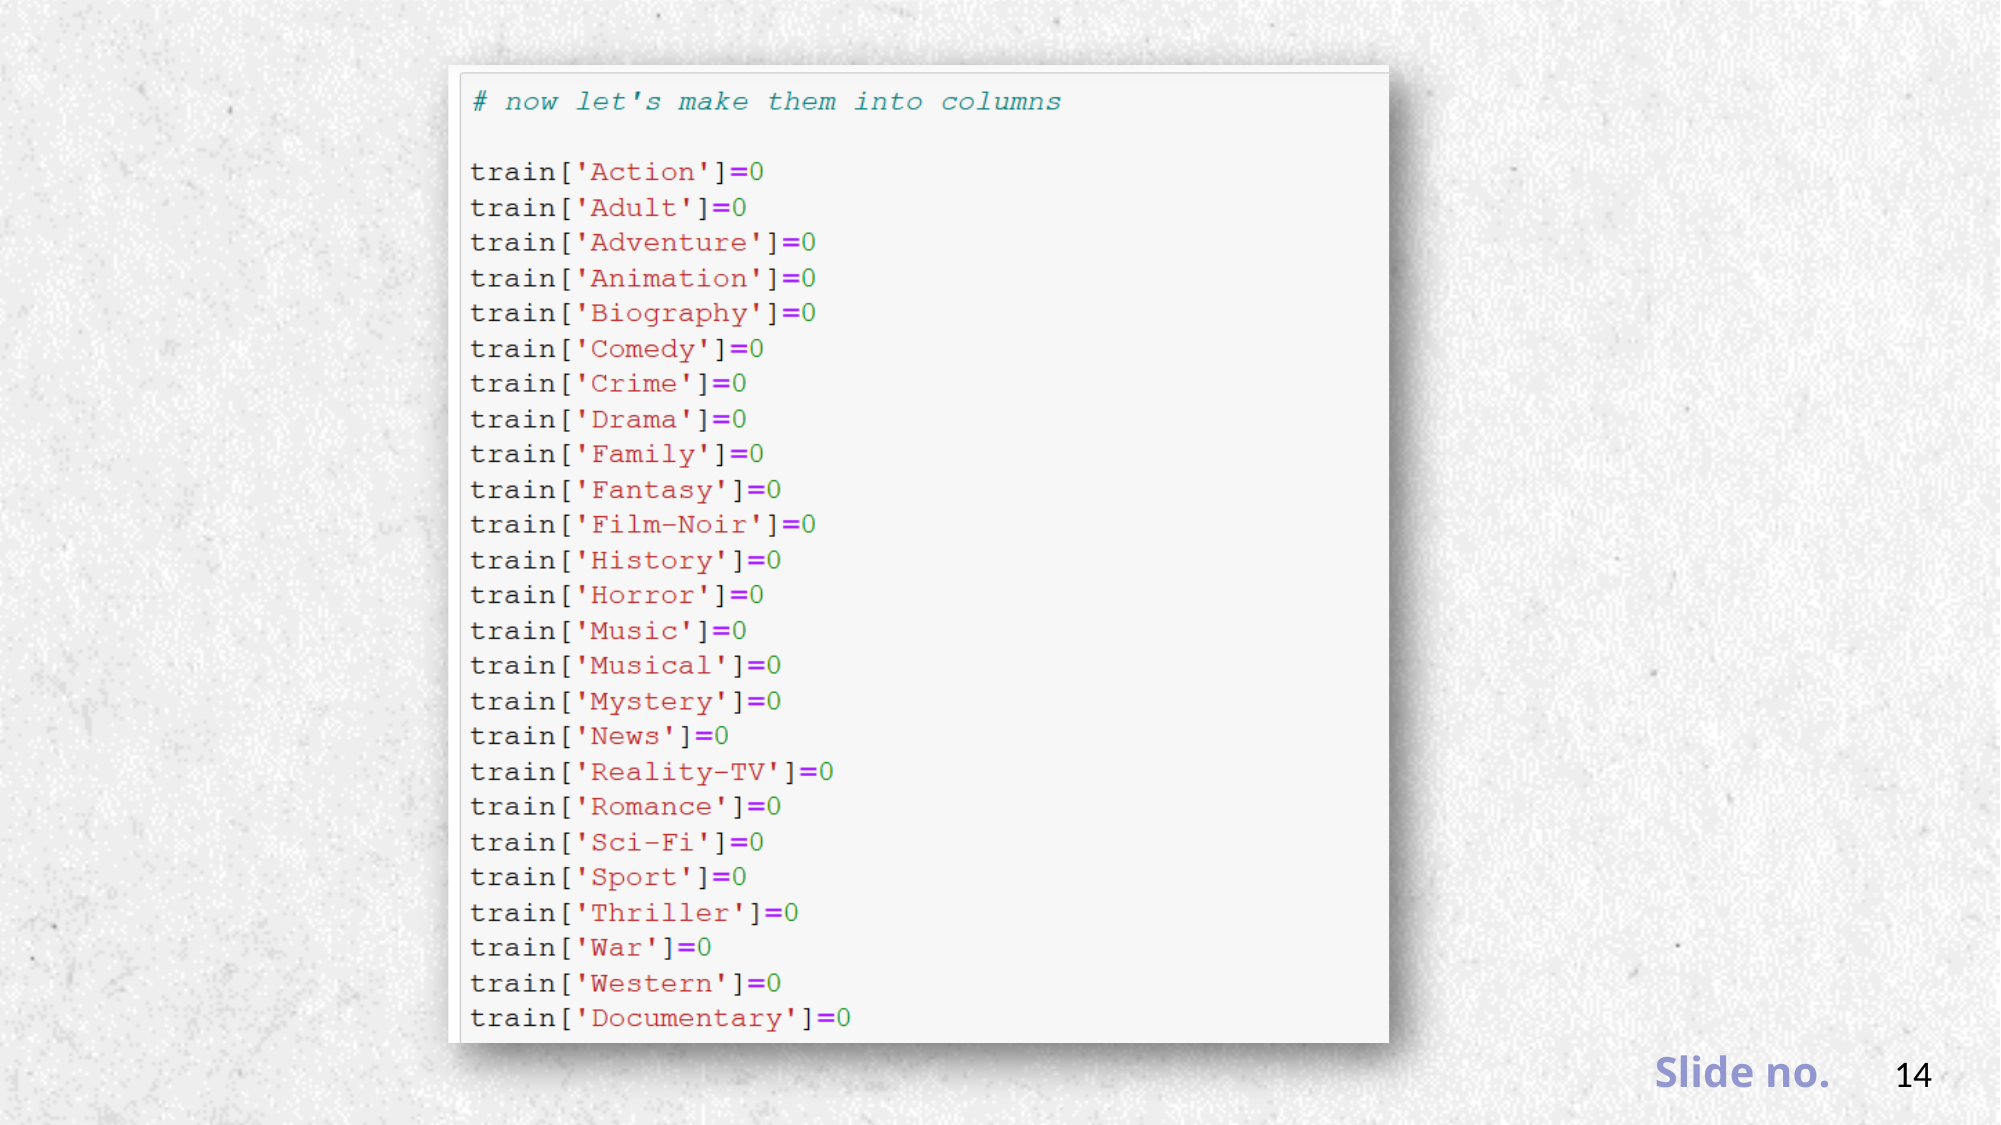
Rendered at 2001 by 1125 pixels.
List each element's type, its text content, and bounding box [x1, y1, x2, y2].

picture [0, 0, 2000, 1125]
slide_number 14 [1862, 1042, 1947, 1103]
